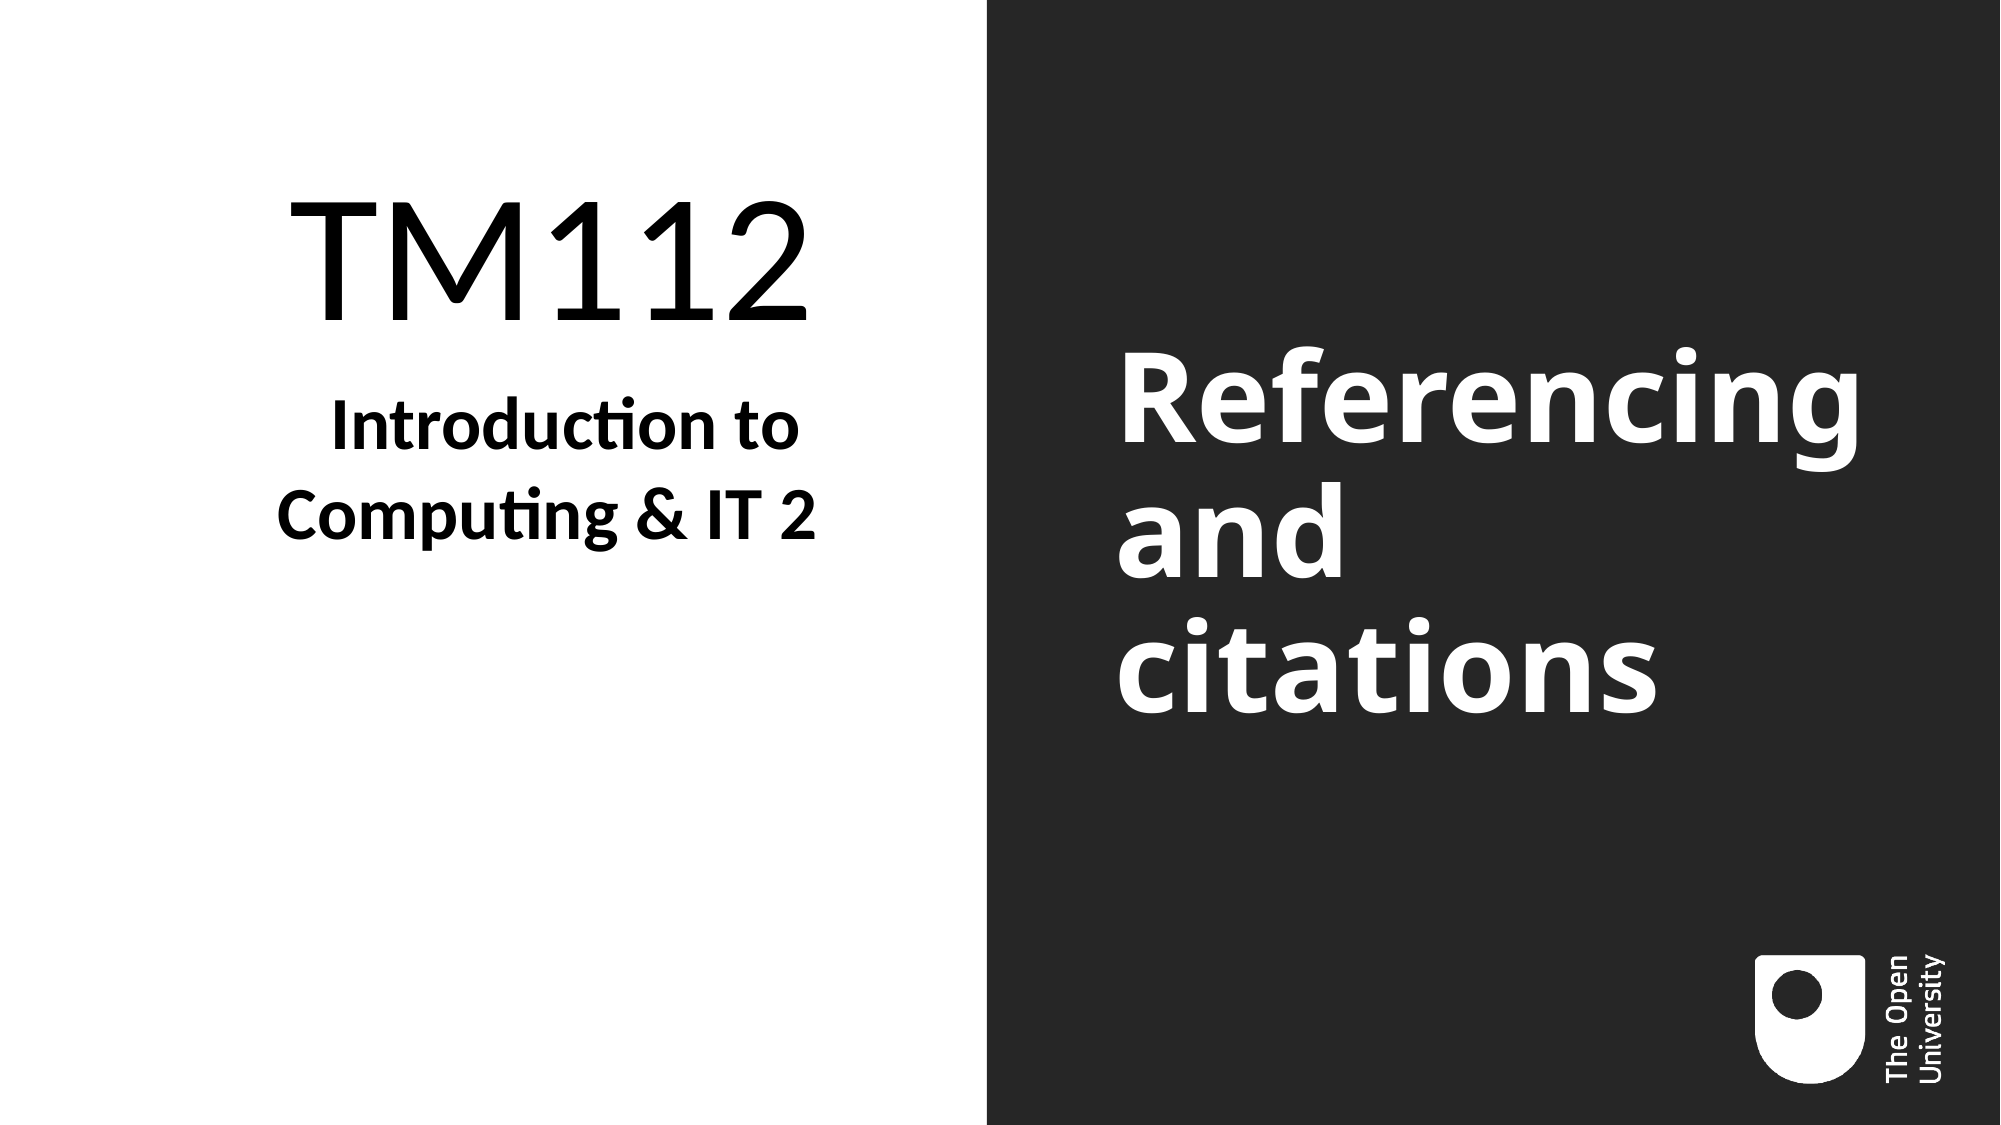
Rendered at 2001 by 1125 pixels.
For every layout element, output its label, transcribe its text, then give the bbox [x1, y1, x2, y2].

text_box [986, 0, 2000, 1125]
text_box Referencing and citations [1099, 142, 1944, 747]
text_box TM112 [275, 130, 830, 365]
text_box Introduction to Computing & IT 2 [216, 367, 833, 563]
picture [1755, 954, 1945, 1084]
